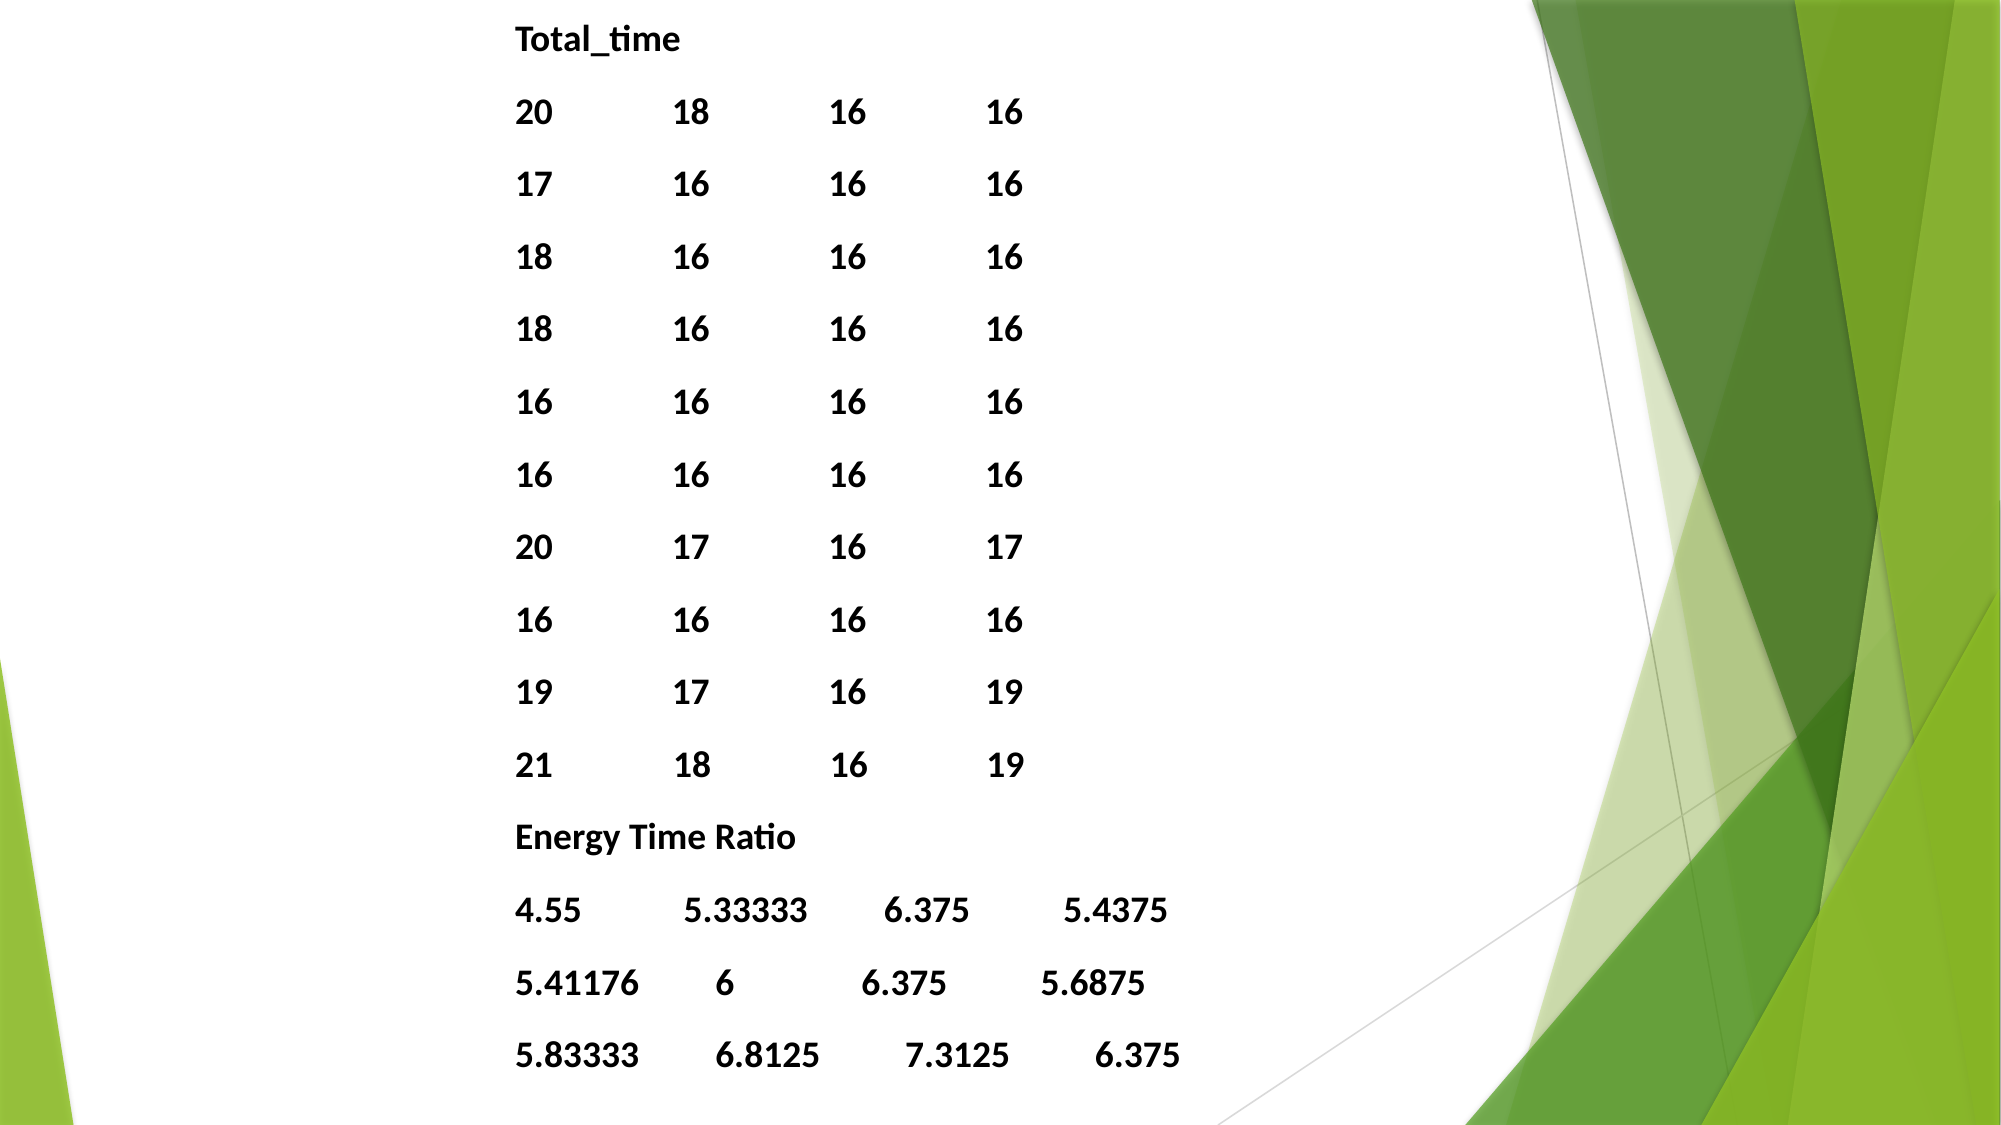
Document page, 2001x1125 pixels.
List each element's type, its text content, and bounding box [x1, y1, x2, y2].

text_box Total_time 20 18 16 16 17 16 16 16 18 16 16 16 18 16 16 16 16 16 16 16 16 16 16 16 20 17 16 17 16 16 16 16 19 17 16 19 18 16 19 Energy Time Ratio 4.55 5.33333 6.375 5.4375 5.41176 6 6.375 5.6875 5.83333 6.8125 7.3125 6.375 [500, 0, 1500, 1125]
